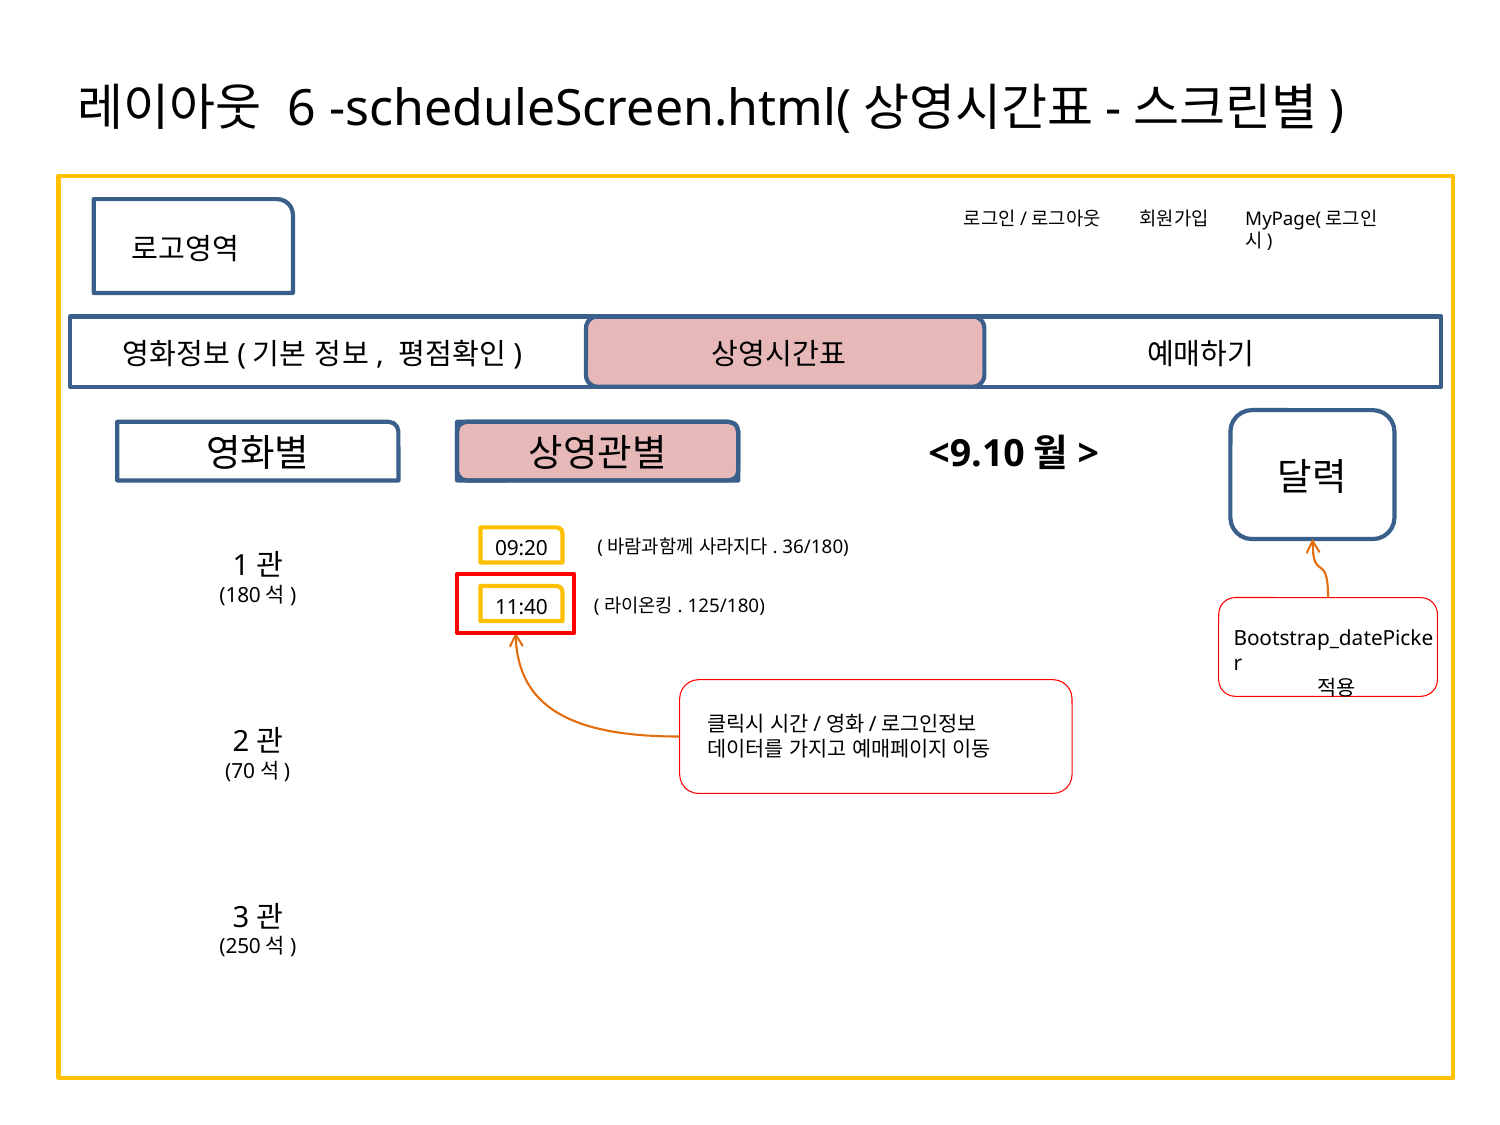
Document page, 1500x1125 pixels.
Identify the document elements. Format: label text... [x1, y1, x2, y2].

text_box 회원가입 [1125, 199, 1230, 237]
text_box 영화별 [117, 421, 399, 482]
text_box 영화정보(기본 정보, 평점확인) [93, 328, 551, 378]
text_box [56, 174, 1455, 1080]
text_box 로그인/로그아웃 [949, 199, 1125, 237]
text_box [455, 572, 576, 635]
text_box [480, 527, 575, 568]
text_box [1228, 407, 1397, 542]
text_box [1218, 597, 1454, 697]
text_box [454, 419, 741, 483]
text_box 상영관별 [457, 421, 739, 482]
text_box (바람과함께 사라지다. 36/180) [577, 527, 868, 565]
text_box <9.10월> [867, 421, 1161, 482]
title 레이아웃 6 -scheduleScreen.html(상영시간표-스크린별) [32, 28, 1454, 176]
text_box (라이온킹. 125/180) [576, 585, 868, 624]
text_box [93, 198, 294, 294]
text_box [515, 632, 680, 737]
text_box 달력 [1230, 445, 1395, 505]
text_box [480, 585, 575, 627]
text_box 예매하기 [1078, 328, 1325, 378]
text_box 상영시간표 [621, 328, 938, 378]
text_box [679, 679, 1073, 794]
text_box [68, 314, 1443, 389]
text_box 3관 (250석) [70, 890, 446, 966]
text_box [1290, 560, 1350, 577]
text_box 1관 (180석) [70, 539, 446, 614]
text_box MyPage(로그인시) [1230, 199, 1418, 259]
text_box 2관 (70석) [70, 714, 446, 790]
